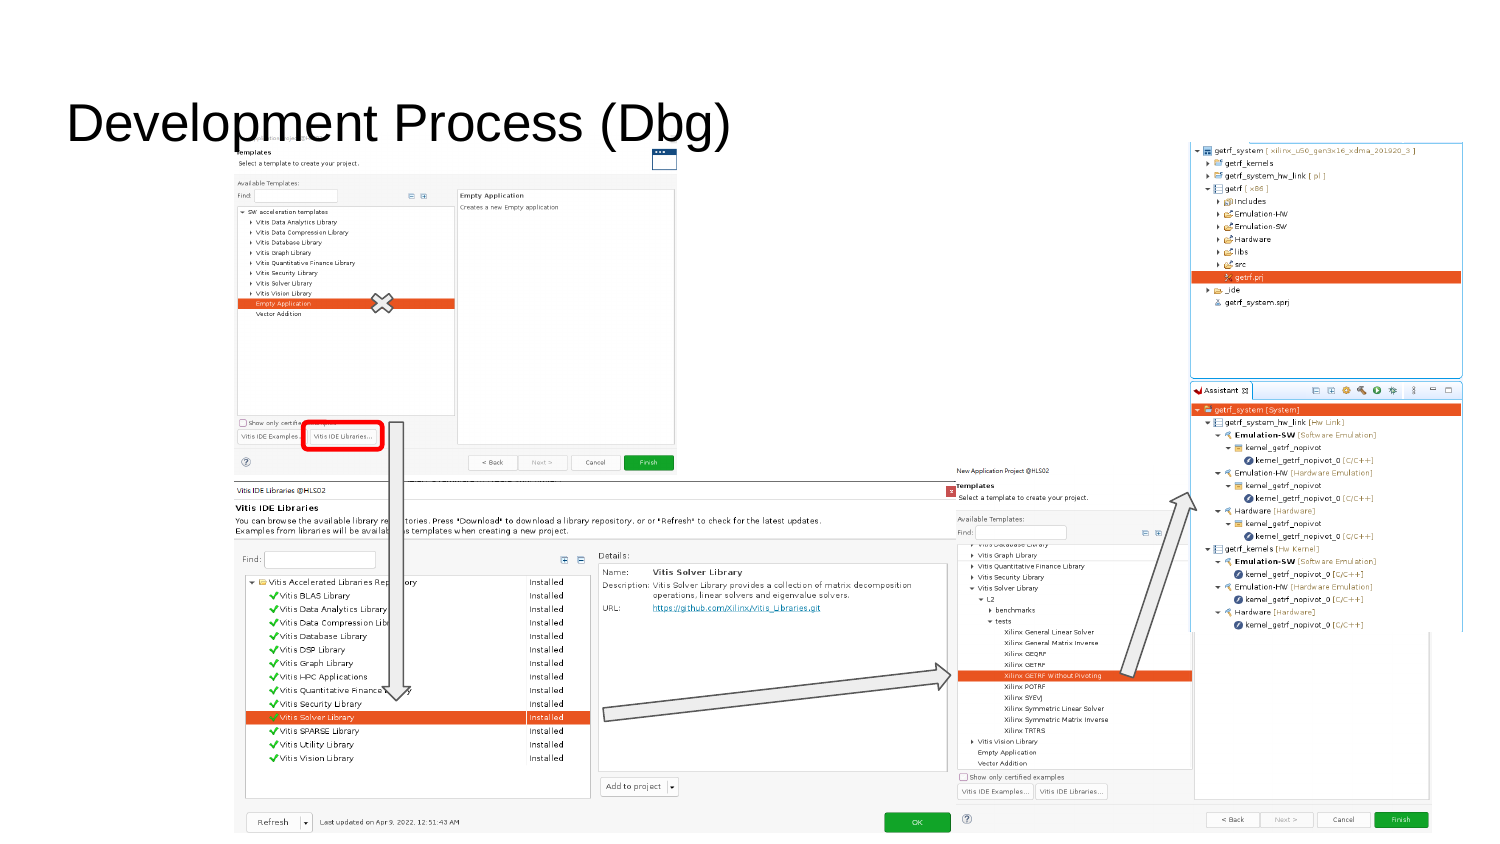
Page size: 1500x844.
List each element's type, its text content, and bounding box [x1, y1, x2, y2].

title Development Process (Dbg) [51, 72, 1449, 167]
picture [233, 132, 677, 475]
picture [233, 142, 1464, 833]
